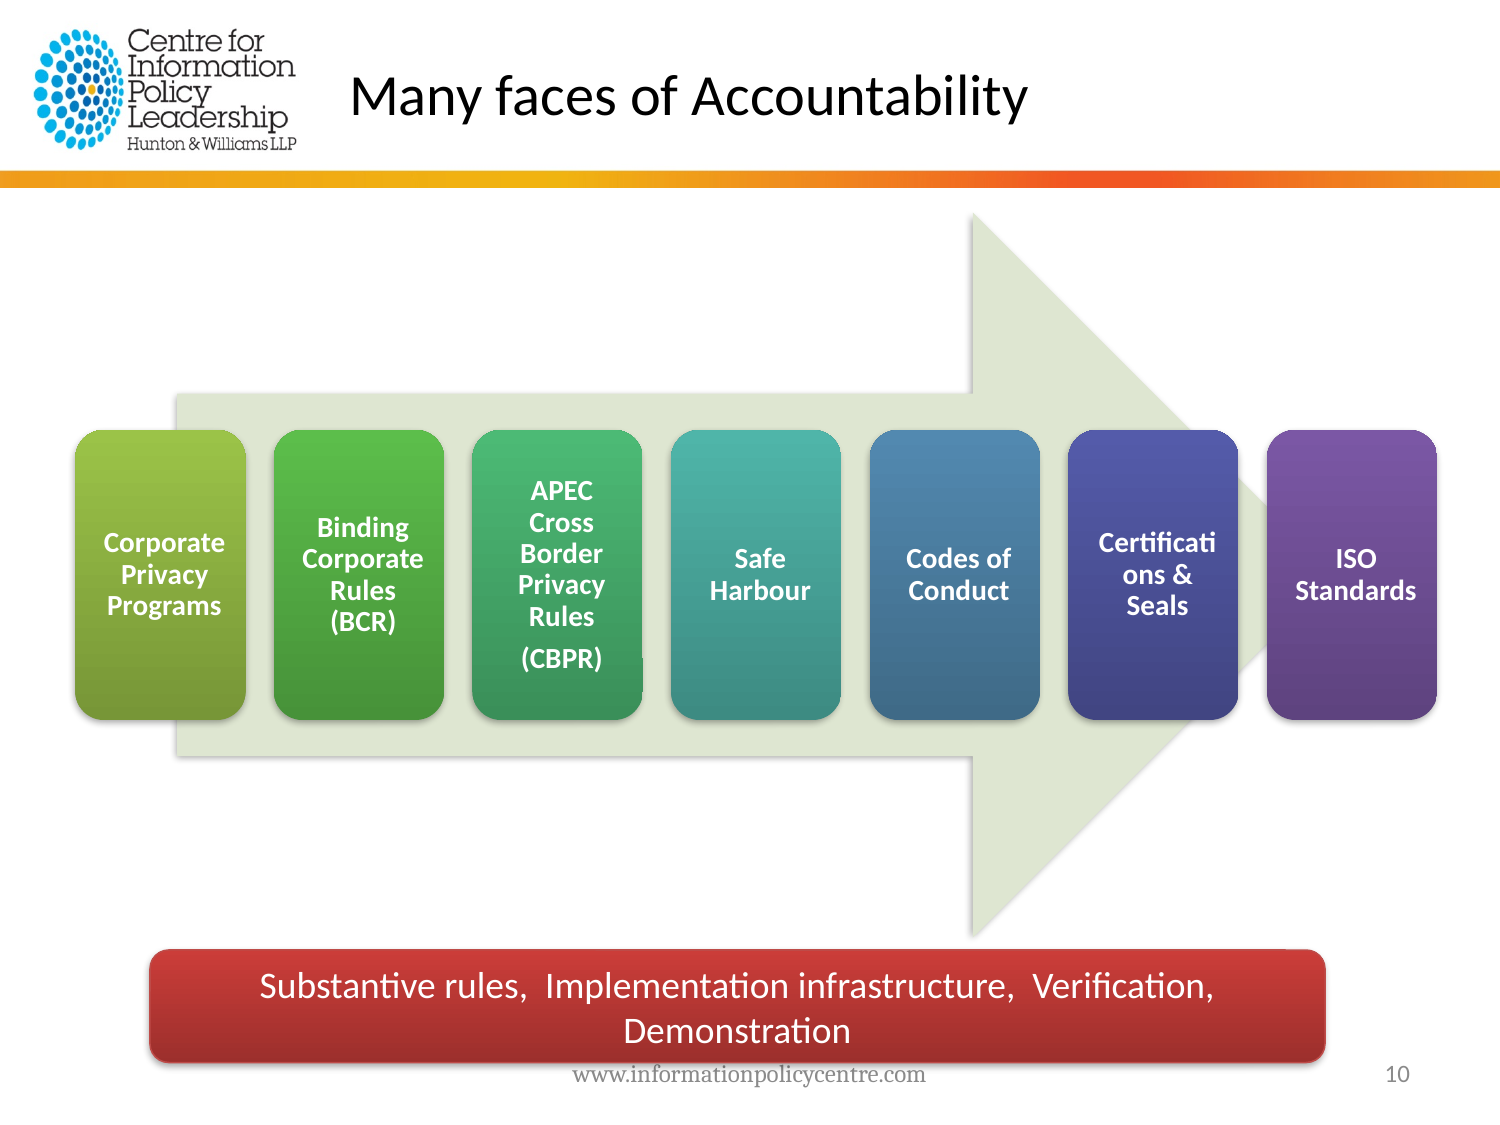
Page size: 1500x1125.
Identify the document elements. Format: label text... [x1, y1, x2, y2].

slide_number 10 [1074, 1042, 1425, 1103]
footer www.informationpolicycentre.com [512, 1072, 988, 1103]
text_box Many faces of Accountability [334, 50, 1233, 135]
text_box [74, 212, 1438, 938]
picture [0, 0, 1500, 188]
text_box Substantive rules, Implementation infrastructure, Verification, Demonstration [149, 949, 1326, 1064]
